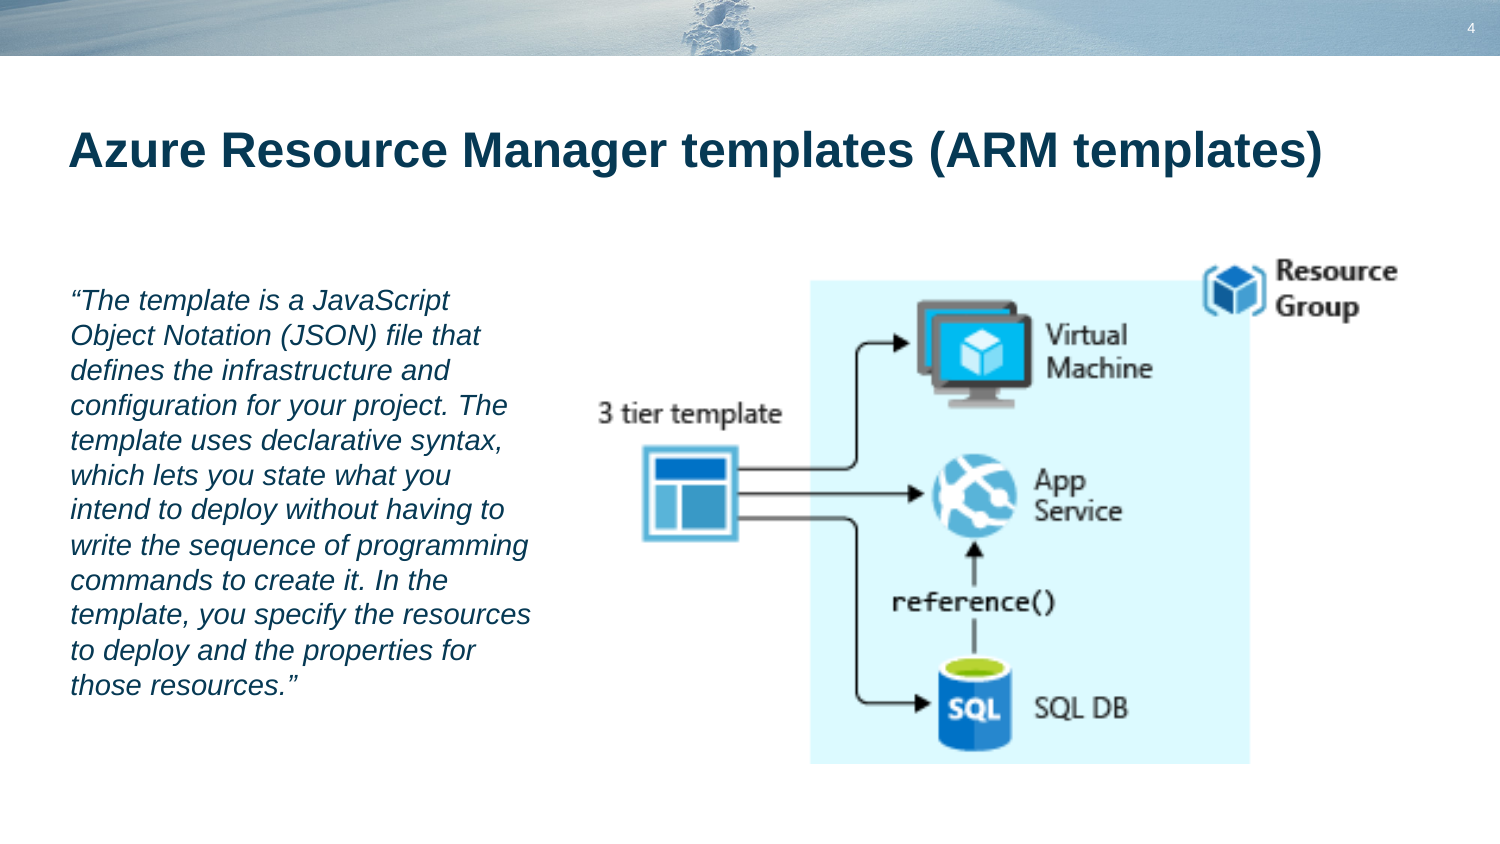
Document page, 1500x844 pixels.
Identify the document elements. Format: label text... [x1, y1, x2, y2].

title Azure Resource Manager templates (ARM templates) [67, 124, 1406, 243]
picture [0, 0, 1500, 56]
picture [571, 255, 1405, 764]
text_box “The template is a JavaScript Object Notation (JSON) file that defines the infrastructure and configuration for your project. The template uses declarative syntax, which lets you state what you intend to deploy without having to write the sequence of programming commands to create it. In the template, you specify the resources to deploy and the properties for those resources.” [55, 273, 552, 709]
